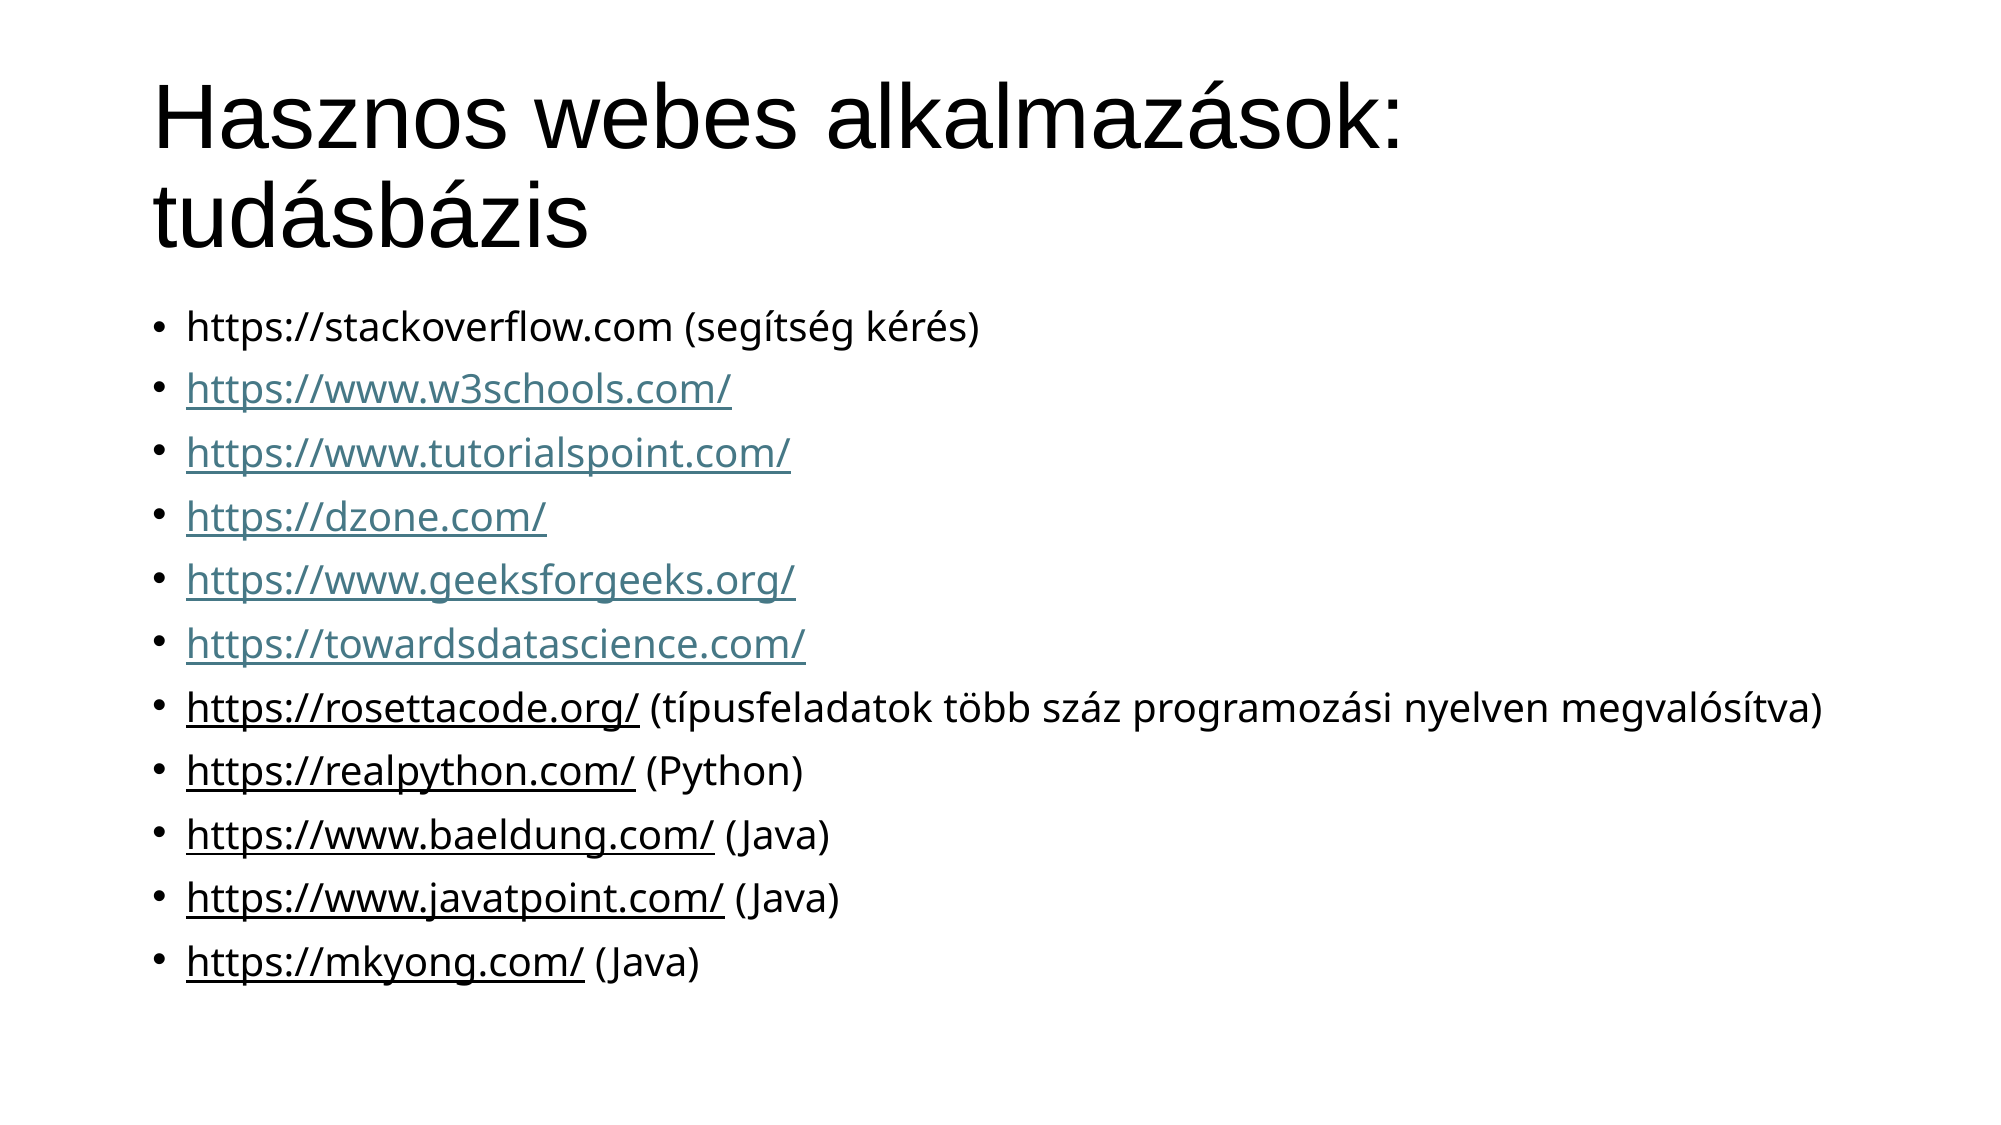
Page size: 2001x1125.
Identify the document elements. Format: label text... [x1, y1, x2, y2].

title Hasznos webes alkalmazások: tudásbázis [137, 59, 1863, 278]
list https://stackoverflow.com (segítség kérés) https://www.w3schools.com/ https://www.tutorialspoint.com/ https://dzone.com/ https://www.geeksforgeeks.org/ https://towardsdatascience.com/ https://rosettacode.org/ (típusfeladatok több száz programozási nyelven megvalósítva) https://realpython.com/ (Python) https://www.baeldung.com/ (Java) https://www.javatpoint.com/ (Java) https://mkyong.com/ (Java) [137, 299, 1863, 1014]
